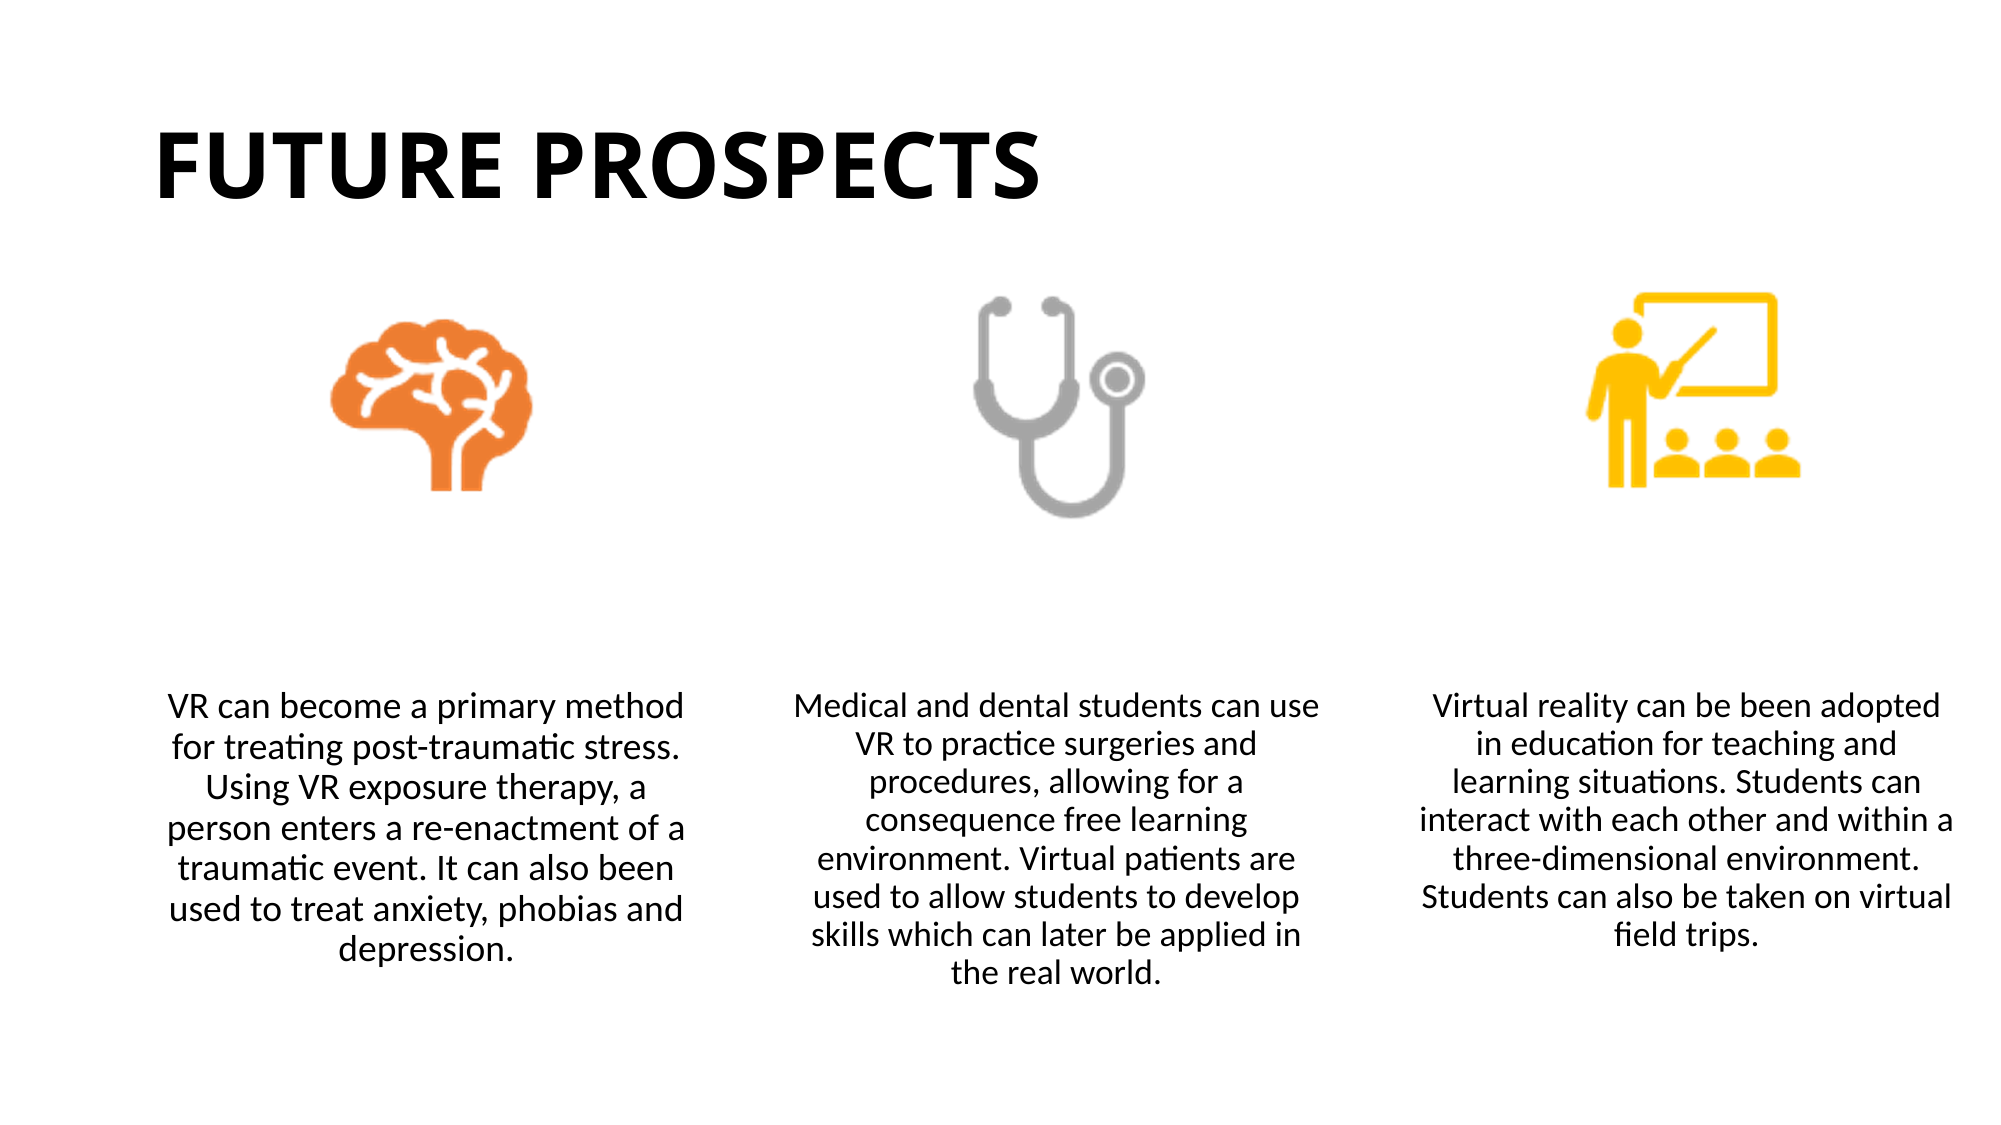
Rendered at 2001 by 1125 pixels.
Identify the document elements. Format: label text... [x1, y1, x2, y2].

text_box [137, 245, 1977, 1100]
text_box FUTURE PROSPECTS [137, 59, 1863, 245]
